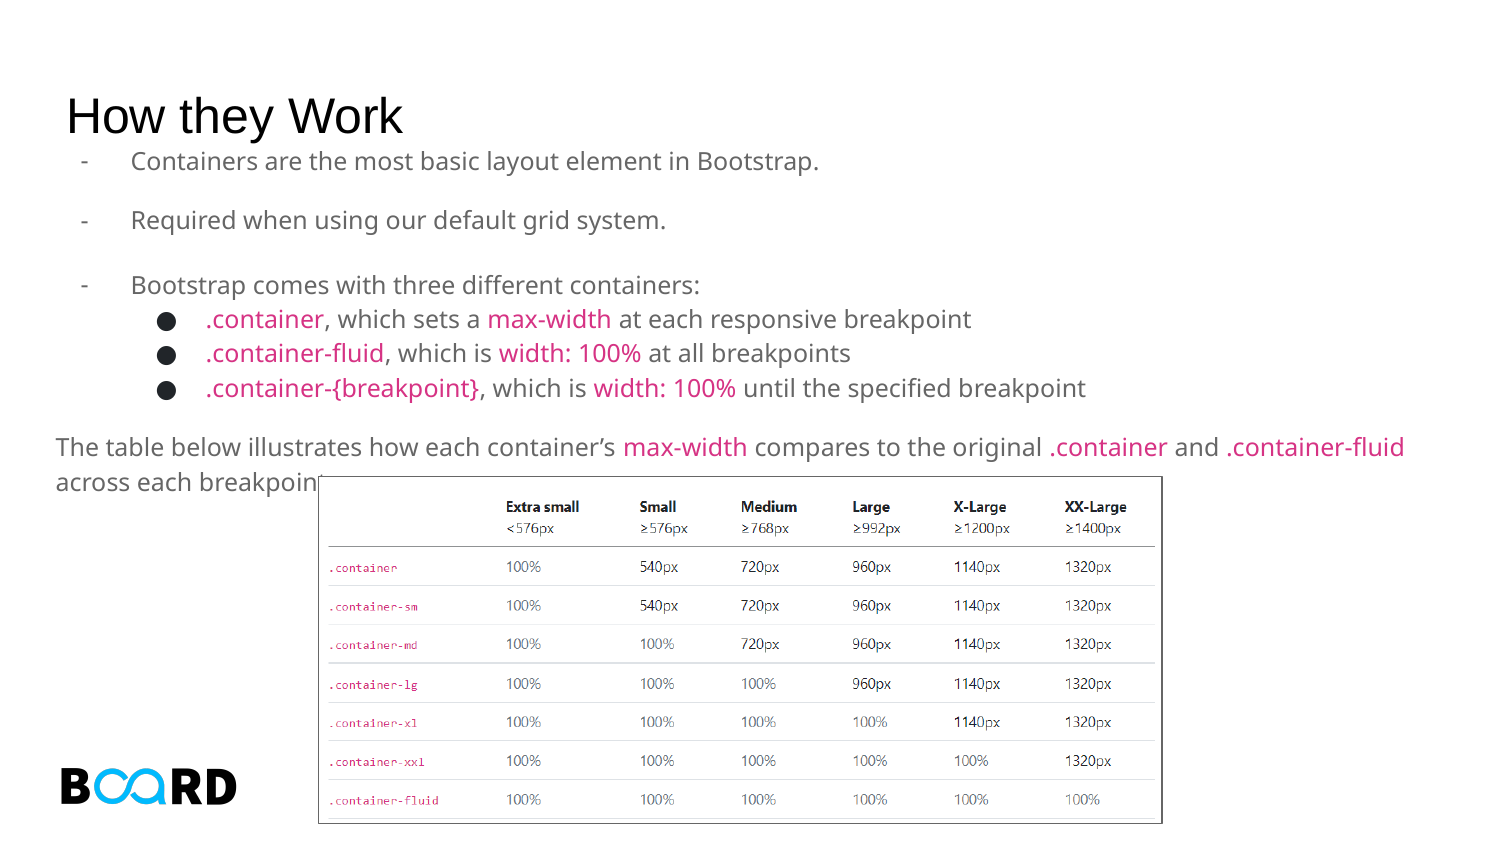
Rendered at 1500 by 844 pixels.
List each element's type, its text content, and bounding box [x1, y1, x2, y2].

title How they Work [51, 72, 1449, 129]
picture [318, 477, 1162, 824]
picture [57, 762, 241, 810]
text_box Containers are the most basic layout element in Bootstrap. Required when using our default grid system. Bootstrap comes with three different containers: .container, which sets a max-width at each responsive breakpoint .container-fluid, which is width: 100% at all breakpoints .container-{breakpoint}, which is width: 100% until the specified breakpoint The table below illustrates how each container’s max-width compares to the original .container and .container-fluid across each breakpoint. [40, 129, 1489, 607]
